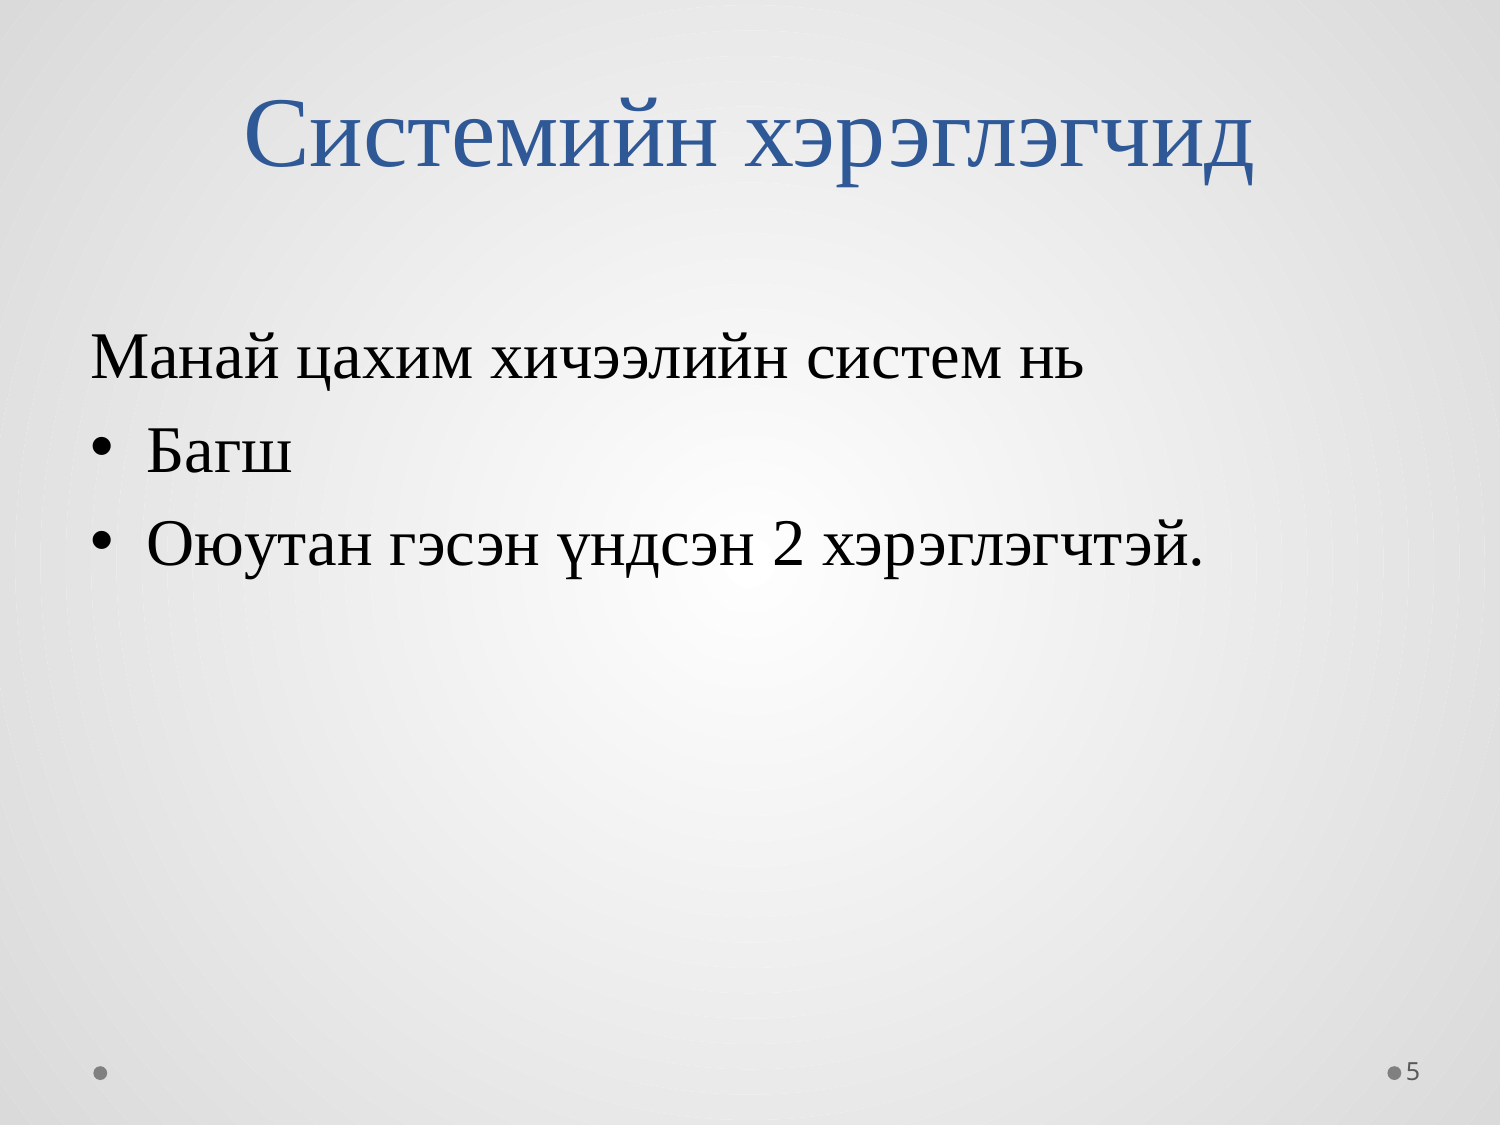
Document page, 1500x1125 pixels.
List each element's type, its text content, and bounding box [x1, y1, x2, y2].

title Системийн хэрэглэгчид [75, 57, 1425, 194]
list Манай цахим хичээлийн систем нь Багш Оюутан гэсэн үндсэн 2 хэрэглэгчтэй. [75, 221, 1425, 1062]
slide_number 5 [1401, 1042, 1494, 1103]
